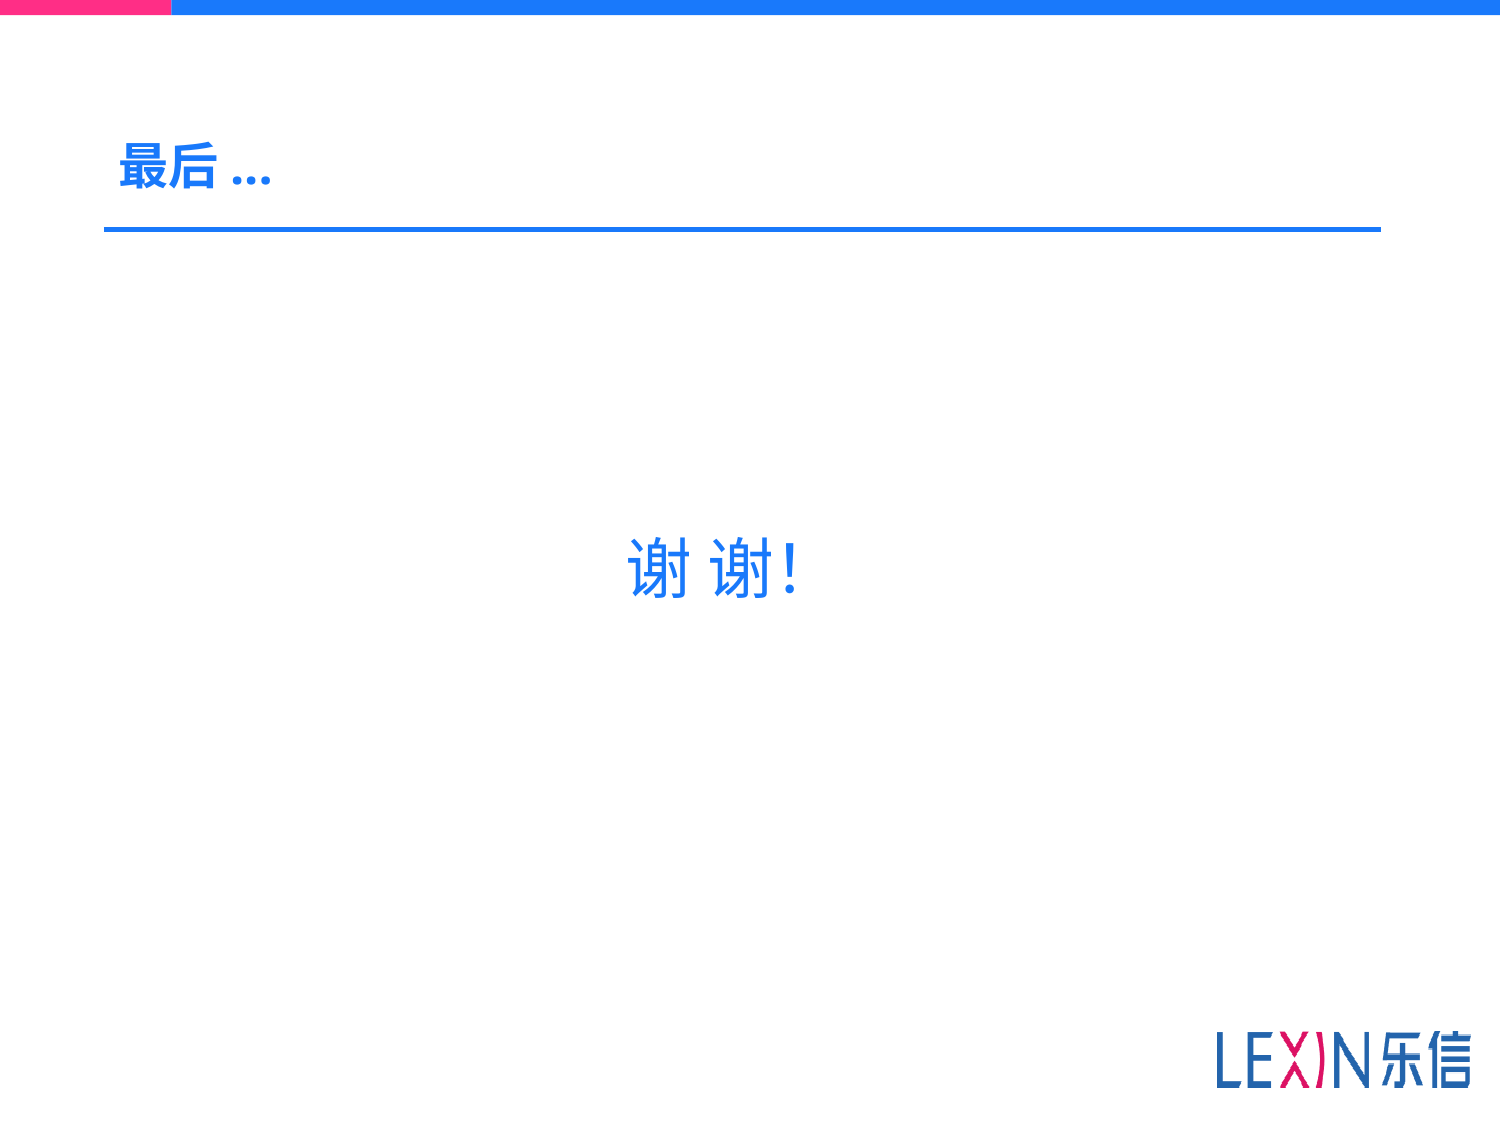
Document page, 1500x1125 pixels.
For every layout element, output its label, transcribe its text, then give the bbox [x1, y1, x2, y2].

title 最后... [103, 59, 1397, 278]
text_box 谢 谢！ [532, 519, 934, 615]
picture [1217, 1031, 1471, 1088]
